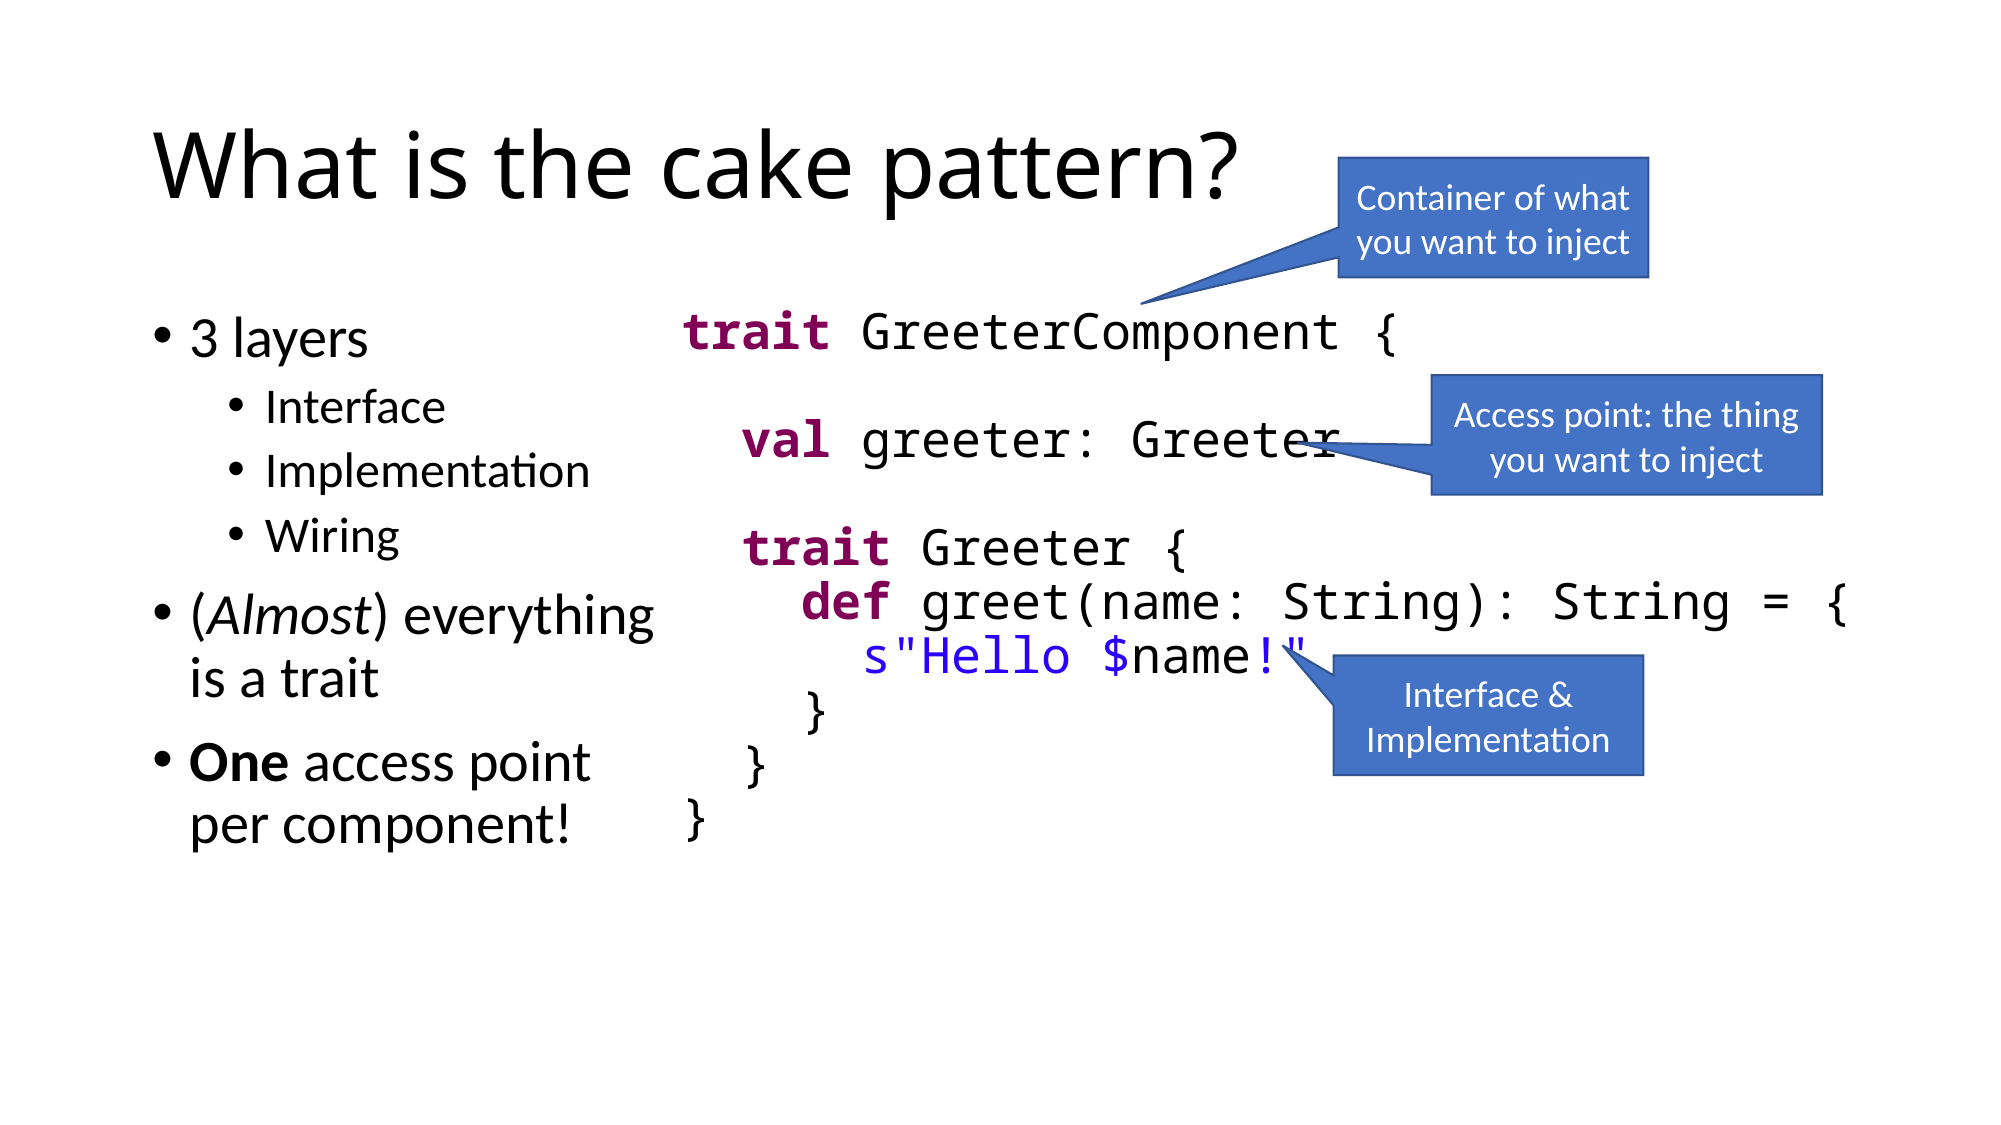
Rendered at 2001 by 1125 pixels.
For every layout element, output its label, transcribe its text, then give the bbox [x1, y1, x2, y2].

title What is the cake pattern? [137, 59, 1863, 278]
text_box Container of what you want to inject [1140, 156, 1650, 305]
text_box Interface & Implementation [1281, 644, 1645, 777]
text_box Access point: the thing you want to inject [1297, 374, 1824, 496]
list 3 layers Interface Implementation Wiring (Almost) everything is a trait One access point per component! [137, 299, 666, 1014]
text_box trait GreeterComponent { val greeter: Greeter trait Greeter { def greet(name: String): String = { s"Hello $name!" } } } [666, 298, 2000, 1125]
